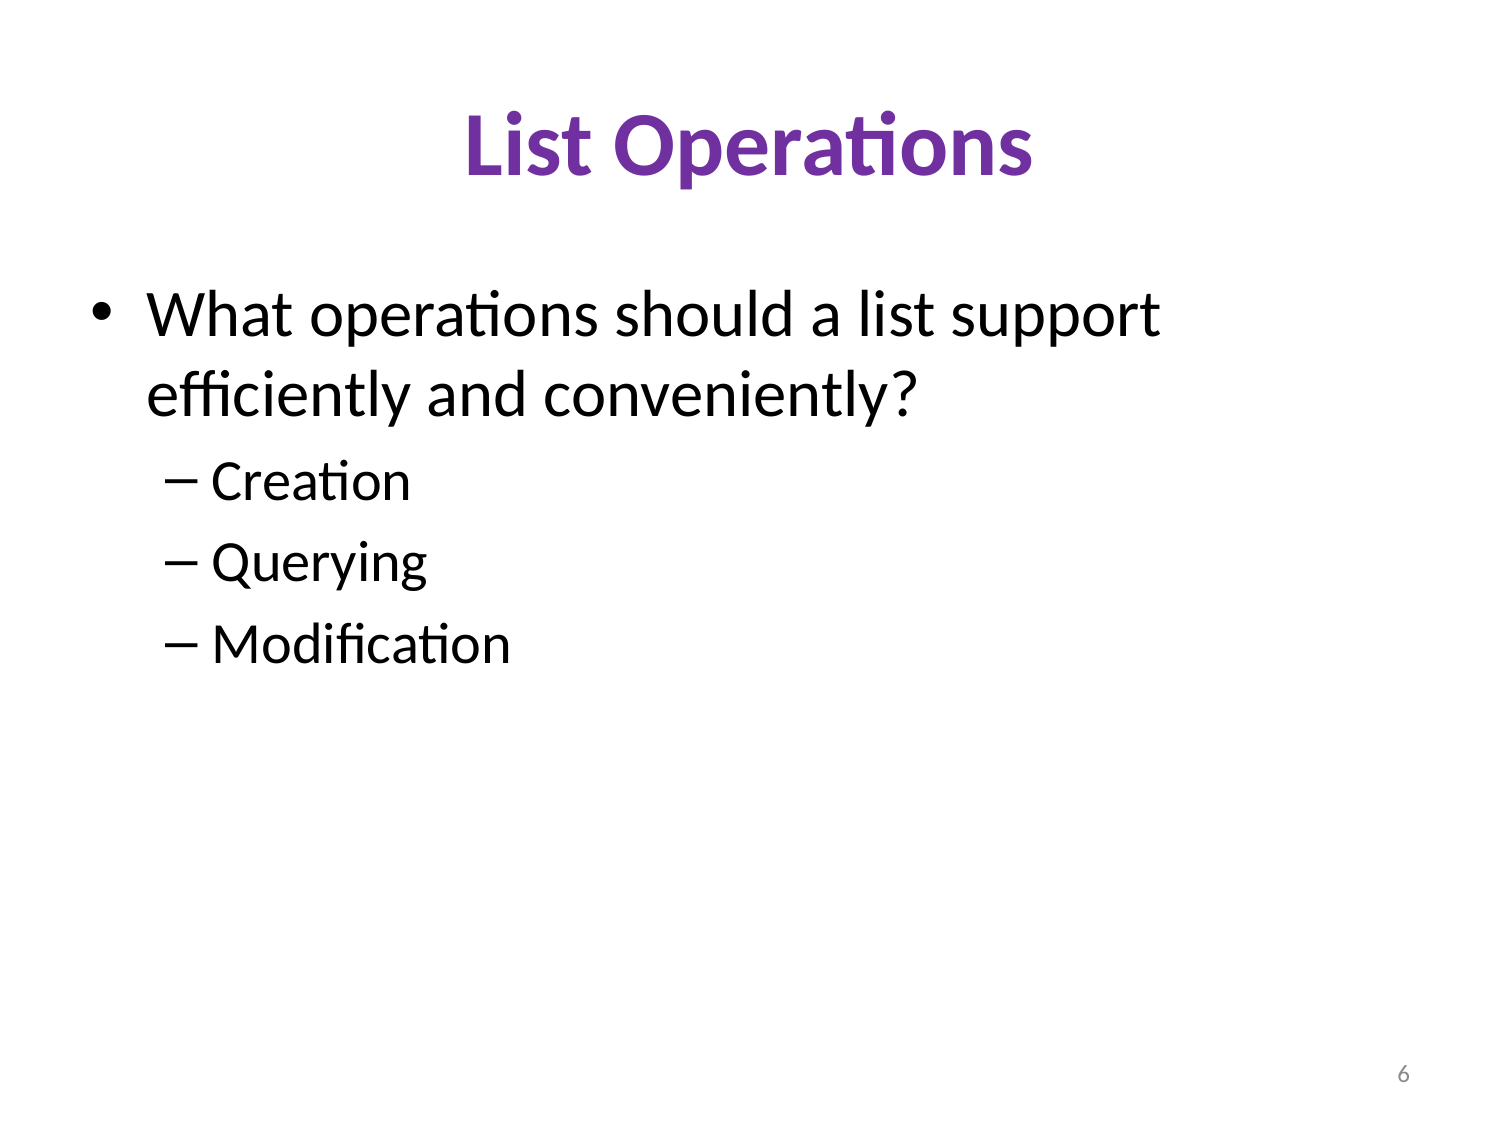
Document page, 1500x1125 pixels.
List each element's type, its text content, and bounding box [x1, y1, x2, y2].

title List Operations [75, 45, 1425, 233]
slide_number 6 [1074, 1042, 1425, 1103]
list What operations should a list support efficiently and conveniently? Creation Querying Modification [75, 262, 1425, 1005]
